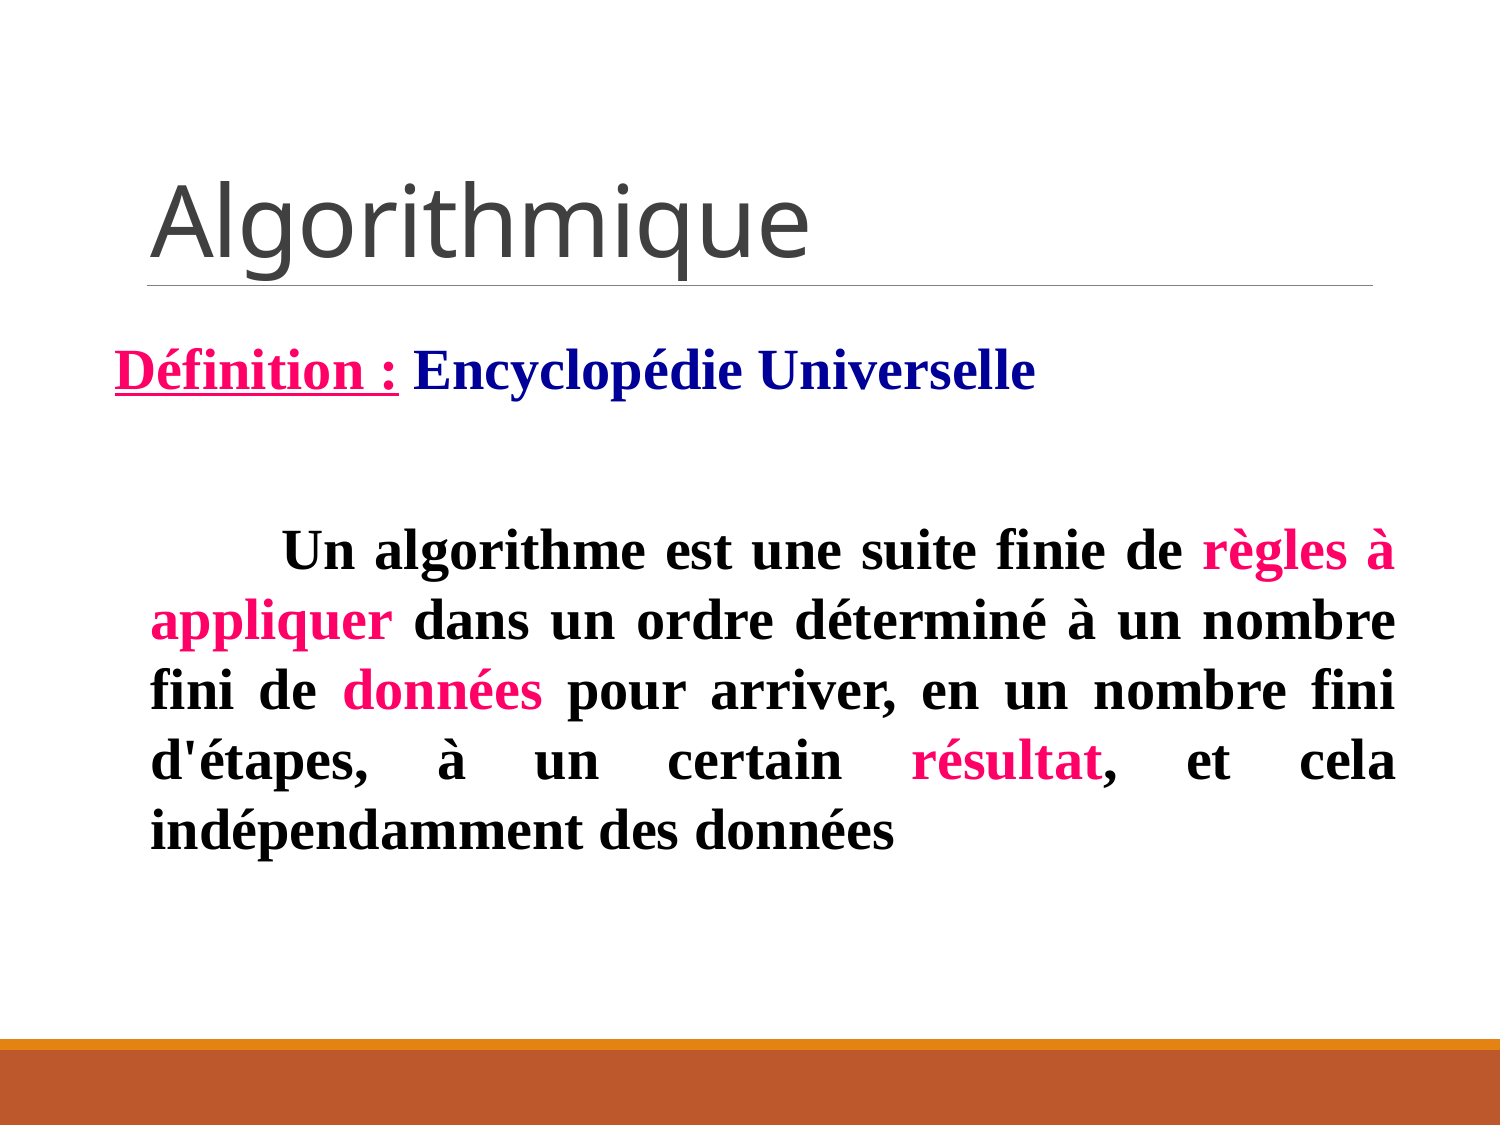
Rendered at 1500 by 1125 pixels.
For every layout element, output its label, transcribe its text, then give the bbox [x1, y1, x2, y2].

title Algorithmique [135, 47, 1373, 285]
text_box Définition : Encyclopédie Universelle [100, 323, 1152, 409]
text_box Un algorithme est une suite finie de règles à appliquer dans un ordre déterminé à un nombre fini de données pour arriver, en un nombre fini d'étapes, à un certain résultat, et cela indépendamment des données [135, 503, 1412, 869]
